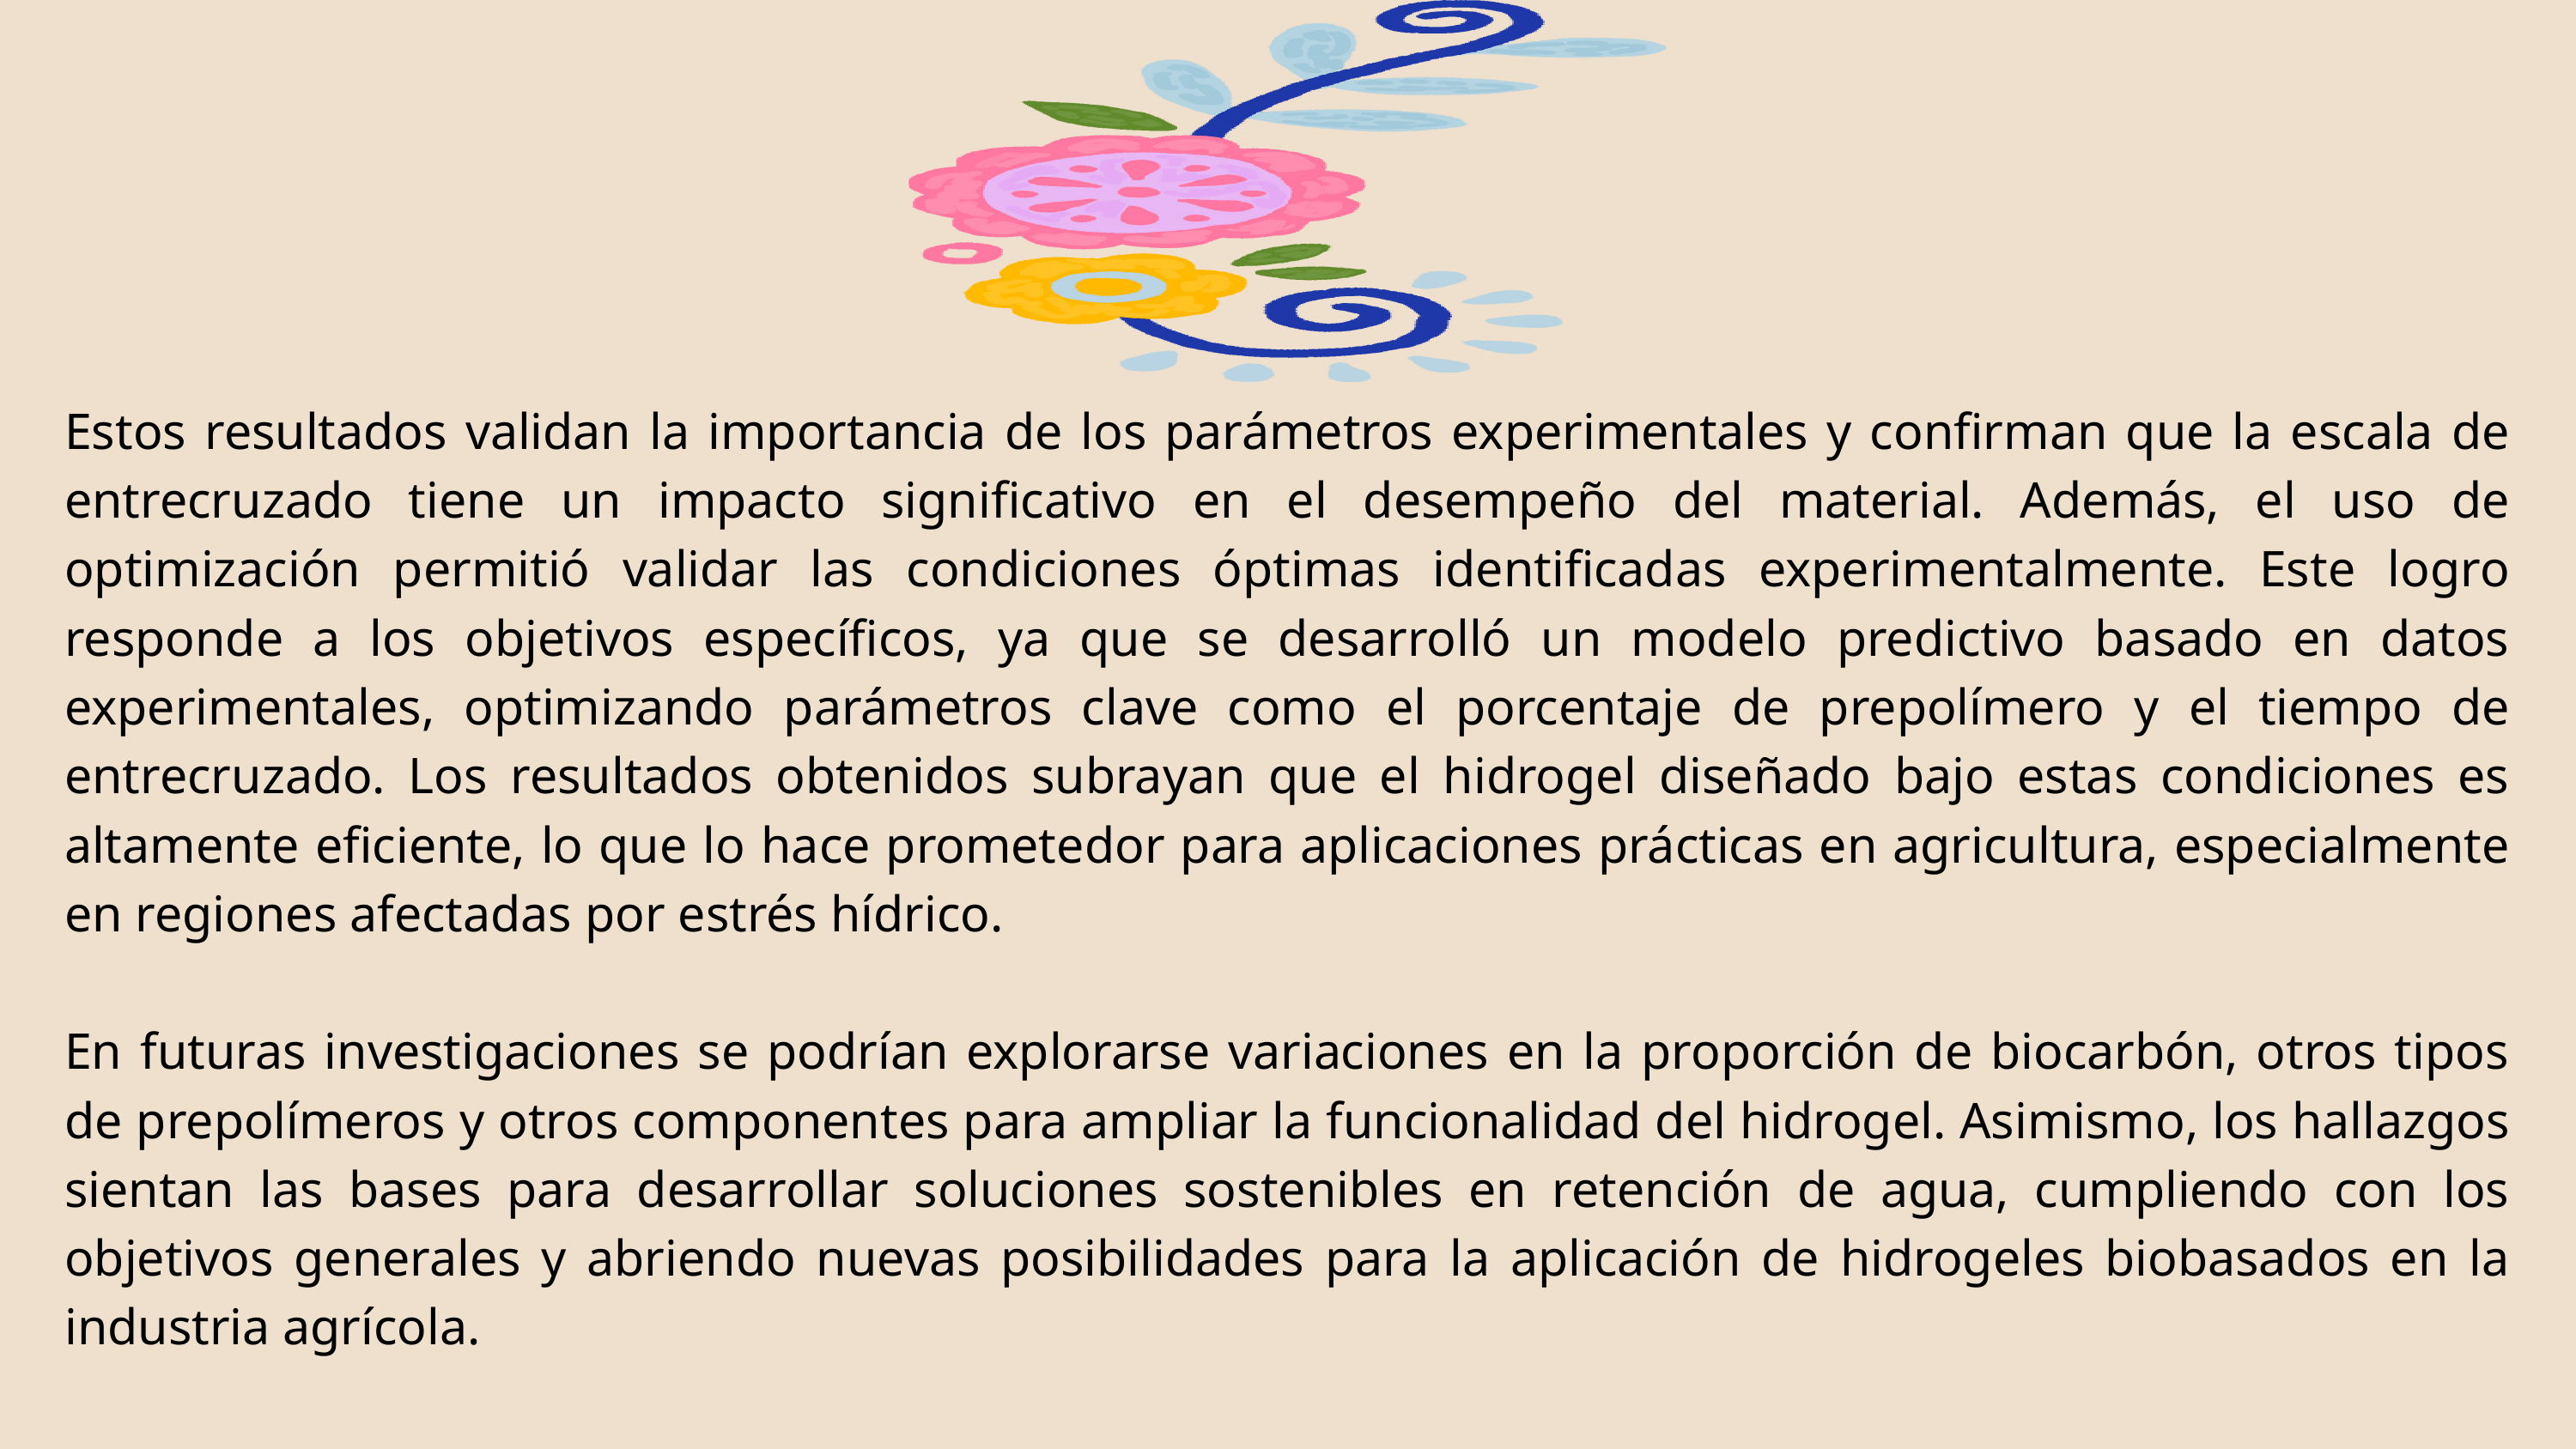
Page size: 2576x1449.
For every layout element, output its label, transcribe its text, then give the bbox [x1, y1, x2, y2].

text_box [908, 0, 1668, 382]
text_box Estos resultados validan la importancia de los parámetros experimentales y confirman que la escala de entrecruzado tiene un impacto significativo en el desempeño del material. Además, el uso de optimización permitió validar las condiciones óptimas identificadas experimentalmente. Este logro responde a los objetivos específicos, ya que se desarrolló un modelo predictivo basado en datos experimentales, optimizando parámetros clave como el porcentaje de prepolímero y el tiempo de entrecruzado. Los resultados obtenidos subrayan que el hidrogel diseñado bajo estas condiciones es altamente eficiente, lo que lo hace prometedor para aplicaciones prácticas en agricultura, especialmente en regiones afectadas por estrés hídrico. En futuras investigaciones se podrían explorarse variaciones en la proporción de biocarbón, otros tipos de prepolímeros y otros componentes para ampliar la funcionalidad del hidrogel. Asimismo, los hallazgos sientan las bases para desarrollar soluciones sostenibles en retención de agua, cumpliendo con los objetivos generales y abriendo nuevas posibilidades para la aplicación de hidrogeles biobasados en la industria agrícola. [64, 390, 2512, 1355]
